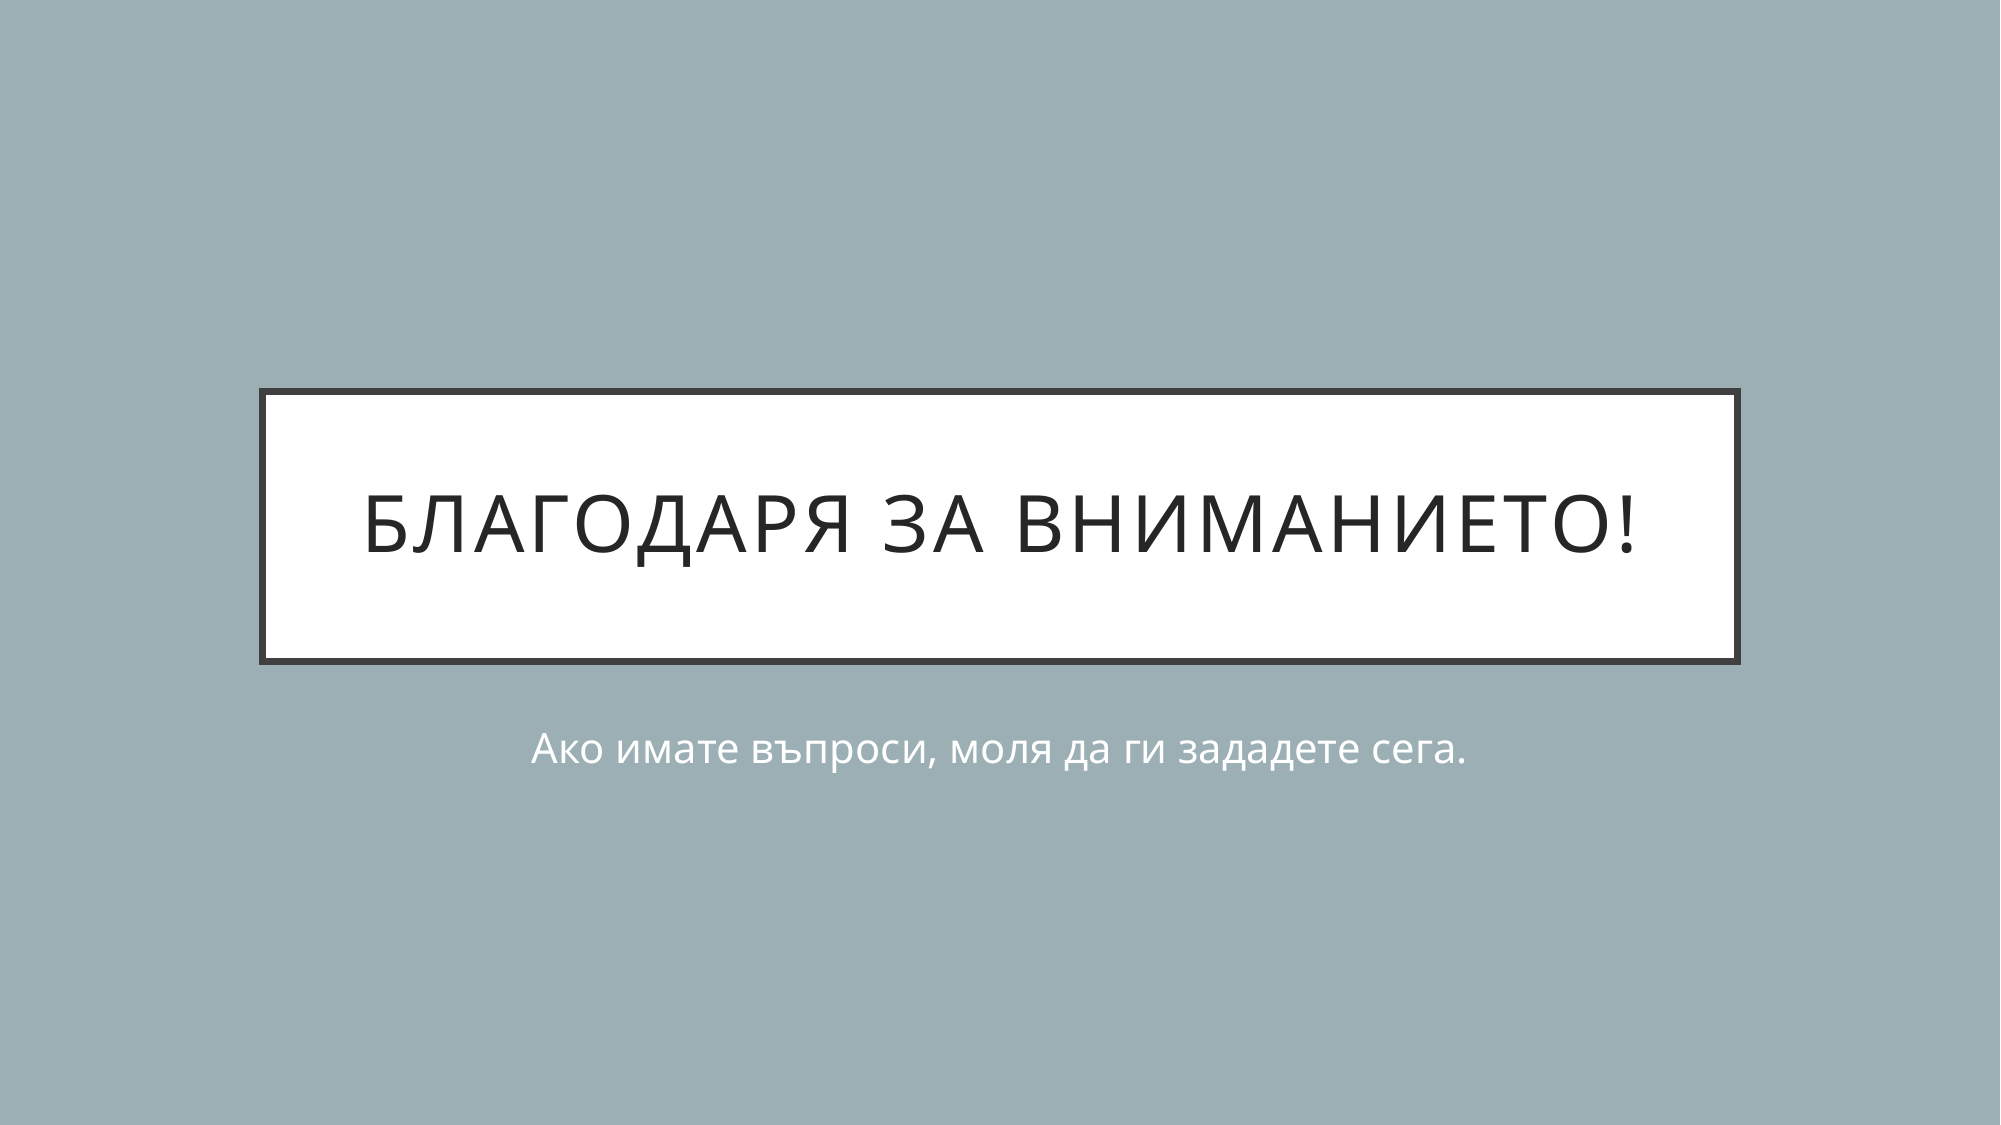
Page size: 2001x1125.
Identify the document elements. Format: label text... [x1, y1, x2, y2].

subtitle Ако имате въпроси, моля да ги зададете сега. [442, 713, 1558, 918]
title Благодаря за вниманието! [259, 388, 1741, 665]
